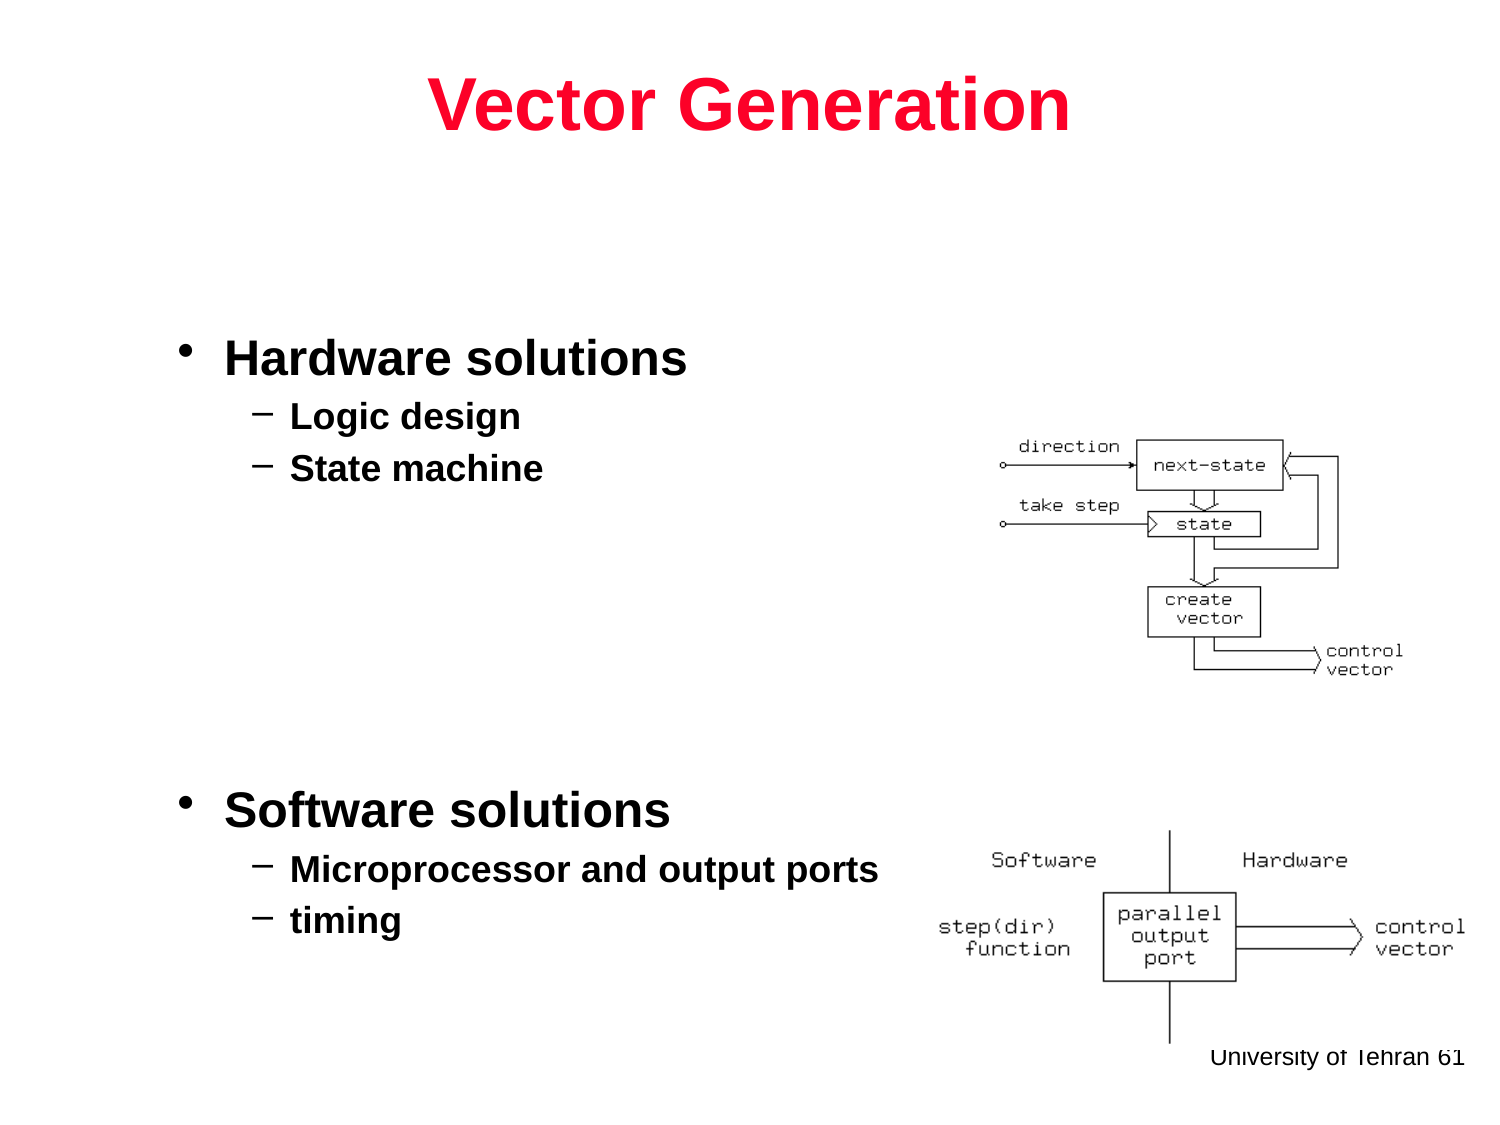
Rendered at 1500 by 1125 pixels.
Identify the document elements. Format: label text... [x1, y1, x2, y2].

title Vector Generation [162, 12, 1338, 200]
picture [974, 412, 1426, 688]
list Hardware solutions Logic design State machine Software solutions Microprocessor and output ports timing [162, 324, 1338, 1000]
picture [912, 801, 1500, 1051]
